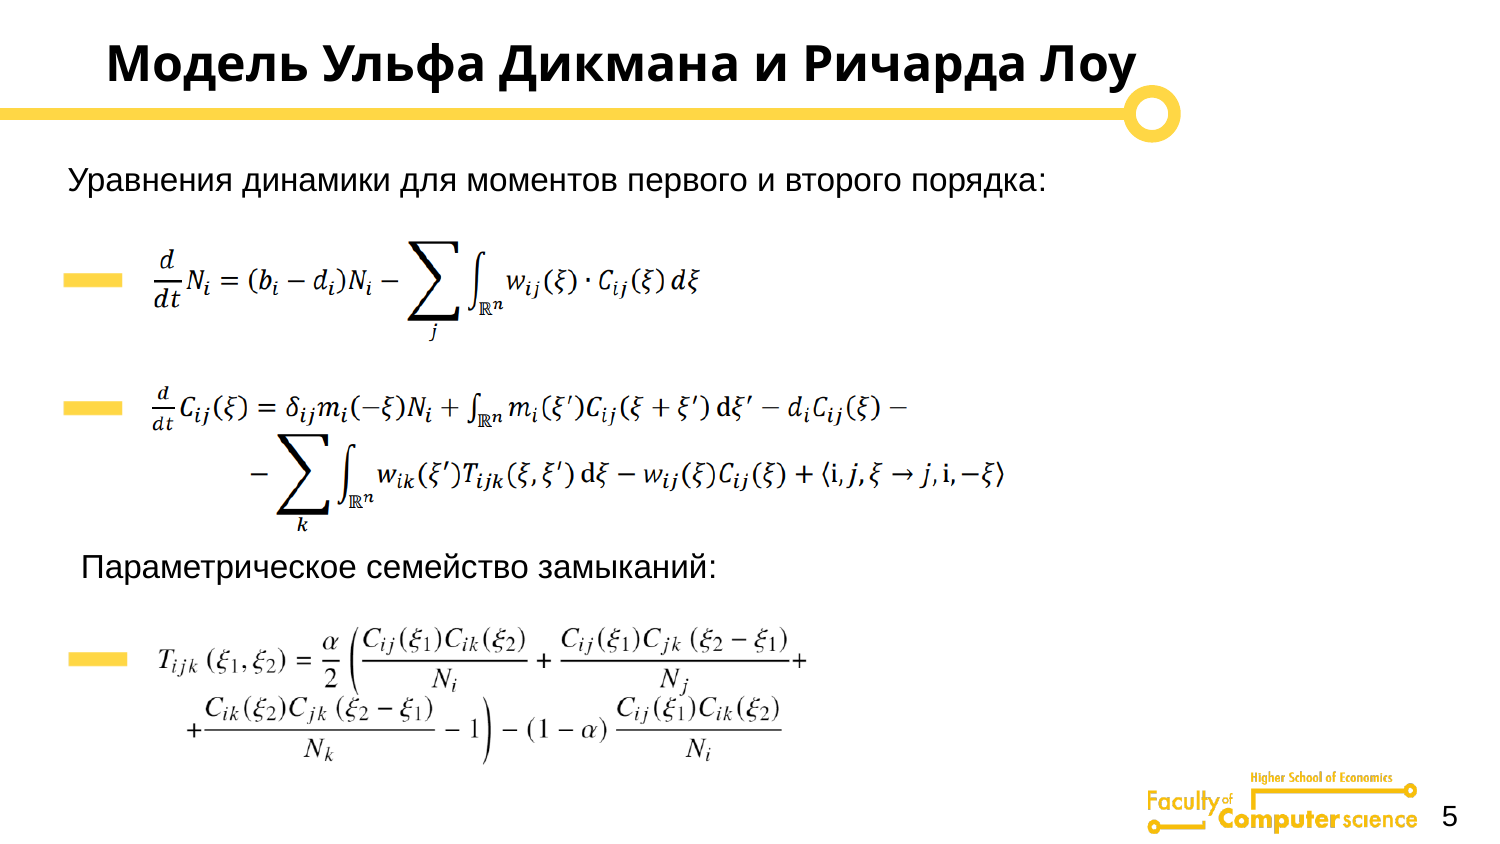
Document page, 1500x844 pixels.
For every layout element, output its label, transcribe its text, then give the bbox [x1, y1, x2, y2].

picture [135, 363, 1046, 544]
picture [145, 621, 843, 768]
picture [1135, 756, 1428, 844]
text_box Уравнения динамики для моментов первого и второго порядка: [52, 143, 1410, 251]
text_box Параметрическое семейство замыканий: [66, 538, 944, 593]
picture [57, 273, 123, 288]
text_box Mодель Ульфа Дикмана и Ричарда Лоу [90, 23, 1199, 85]
text_box [1129, 91, 1175, 137]
picture [127, 236, 726, 345]
picture [57, 401, 123, 416]
picture [62, 652, 128, 667]
text_box 5 [1432, 789, 1500, 840]
